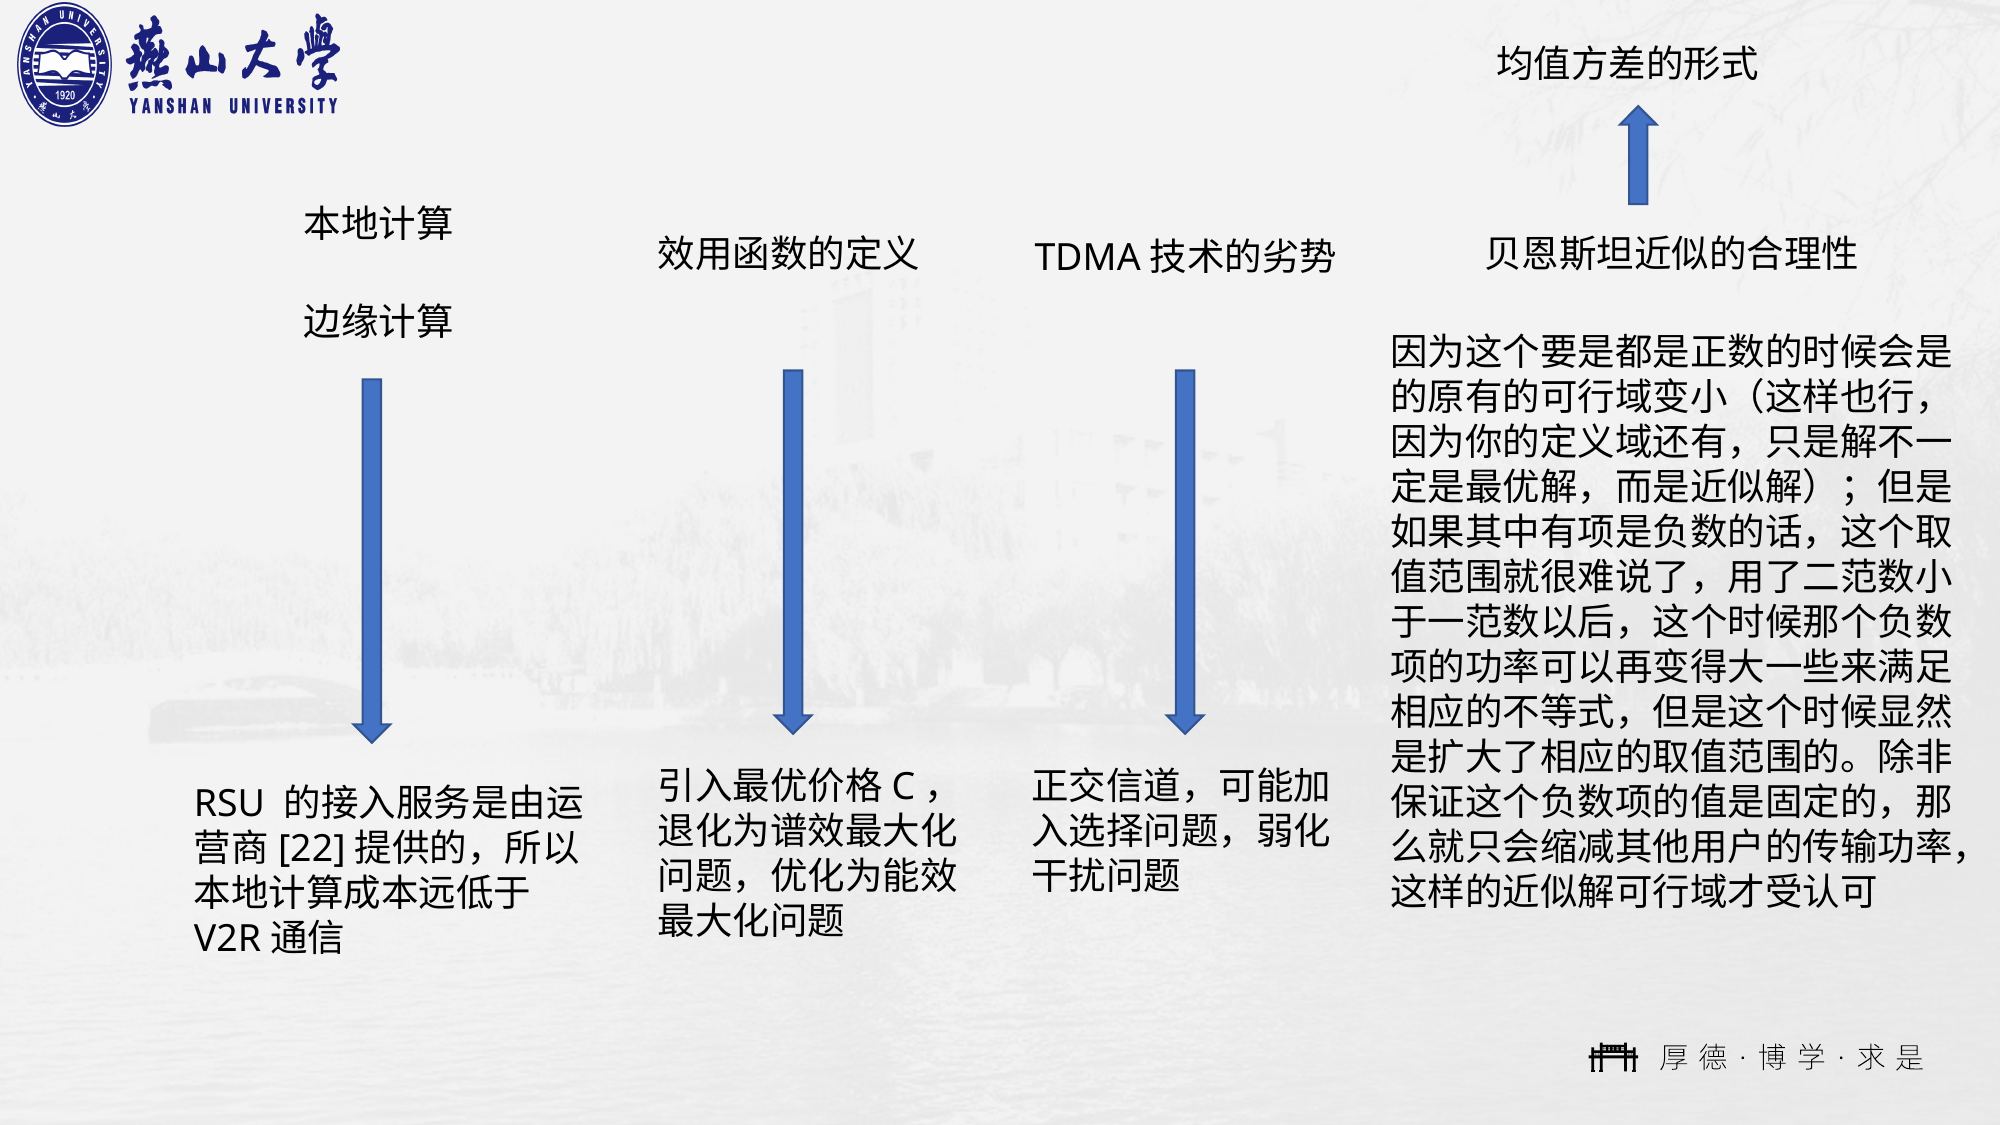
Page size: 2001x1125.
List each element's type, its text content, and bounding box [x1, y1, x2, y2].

text_box [1617, 104, 1660, 206]
text_box [1164, 369, 1207, 736]
text_box 引入最优价格C，退化为谱效最大化问题，优化为能效最大化问题 [642, 754, 981, 950]
text_box 贝恩斯坦近似的合理性 [1469, 222, 1899, 283]
text_box [772, 369, 815, 736]
text_box 正交信道，可能加入选择问题，弱化干扰问题 [1016, 754, 1354, 905]
text_box 本地计算 [288, 192, 471, 253]
text_box 效用函数的定义 [642, 222, 981, 283]
text_box TDMA技术的劣势 [1019, 225, 1358, 286]
text_box [350, 378, 393, 745]
text_box 均值方差的形式 [1481, 32, 1819, 93]
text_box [1577, 1042, 1923, 1073]
picture [17, 2, 340, 127]
text_box 因为这个要是都是正数的时候会是的原有的可行域变小（这样也行，因为你的定义域还有，只是解不一定是最优解，而是近似解）；但是如果其中有项是负数的话，这个取值范围就很难说了，用了二范数小于一范数以后，这个时候那个负数项的功率可以再变得大一些来满足相应的不等式，但是这个时候显然是扩大了相应的取值范围的。除非保证这个负数项的值是固定的，那么就只会缩减其他用户的传输功率，这样的近似解可行域才受认可 [1375, 320, 1984, 921]
text_box 边缘计算 [288, 290, 492, 351]
text_box RSU 的接入服务是由运营商[22]提供的，所以 本地计算成本远低于 V2R通信 [179, 771, 602, 966]
